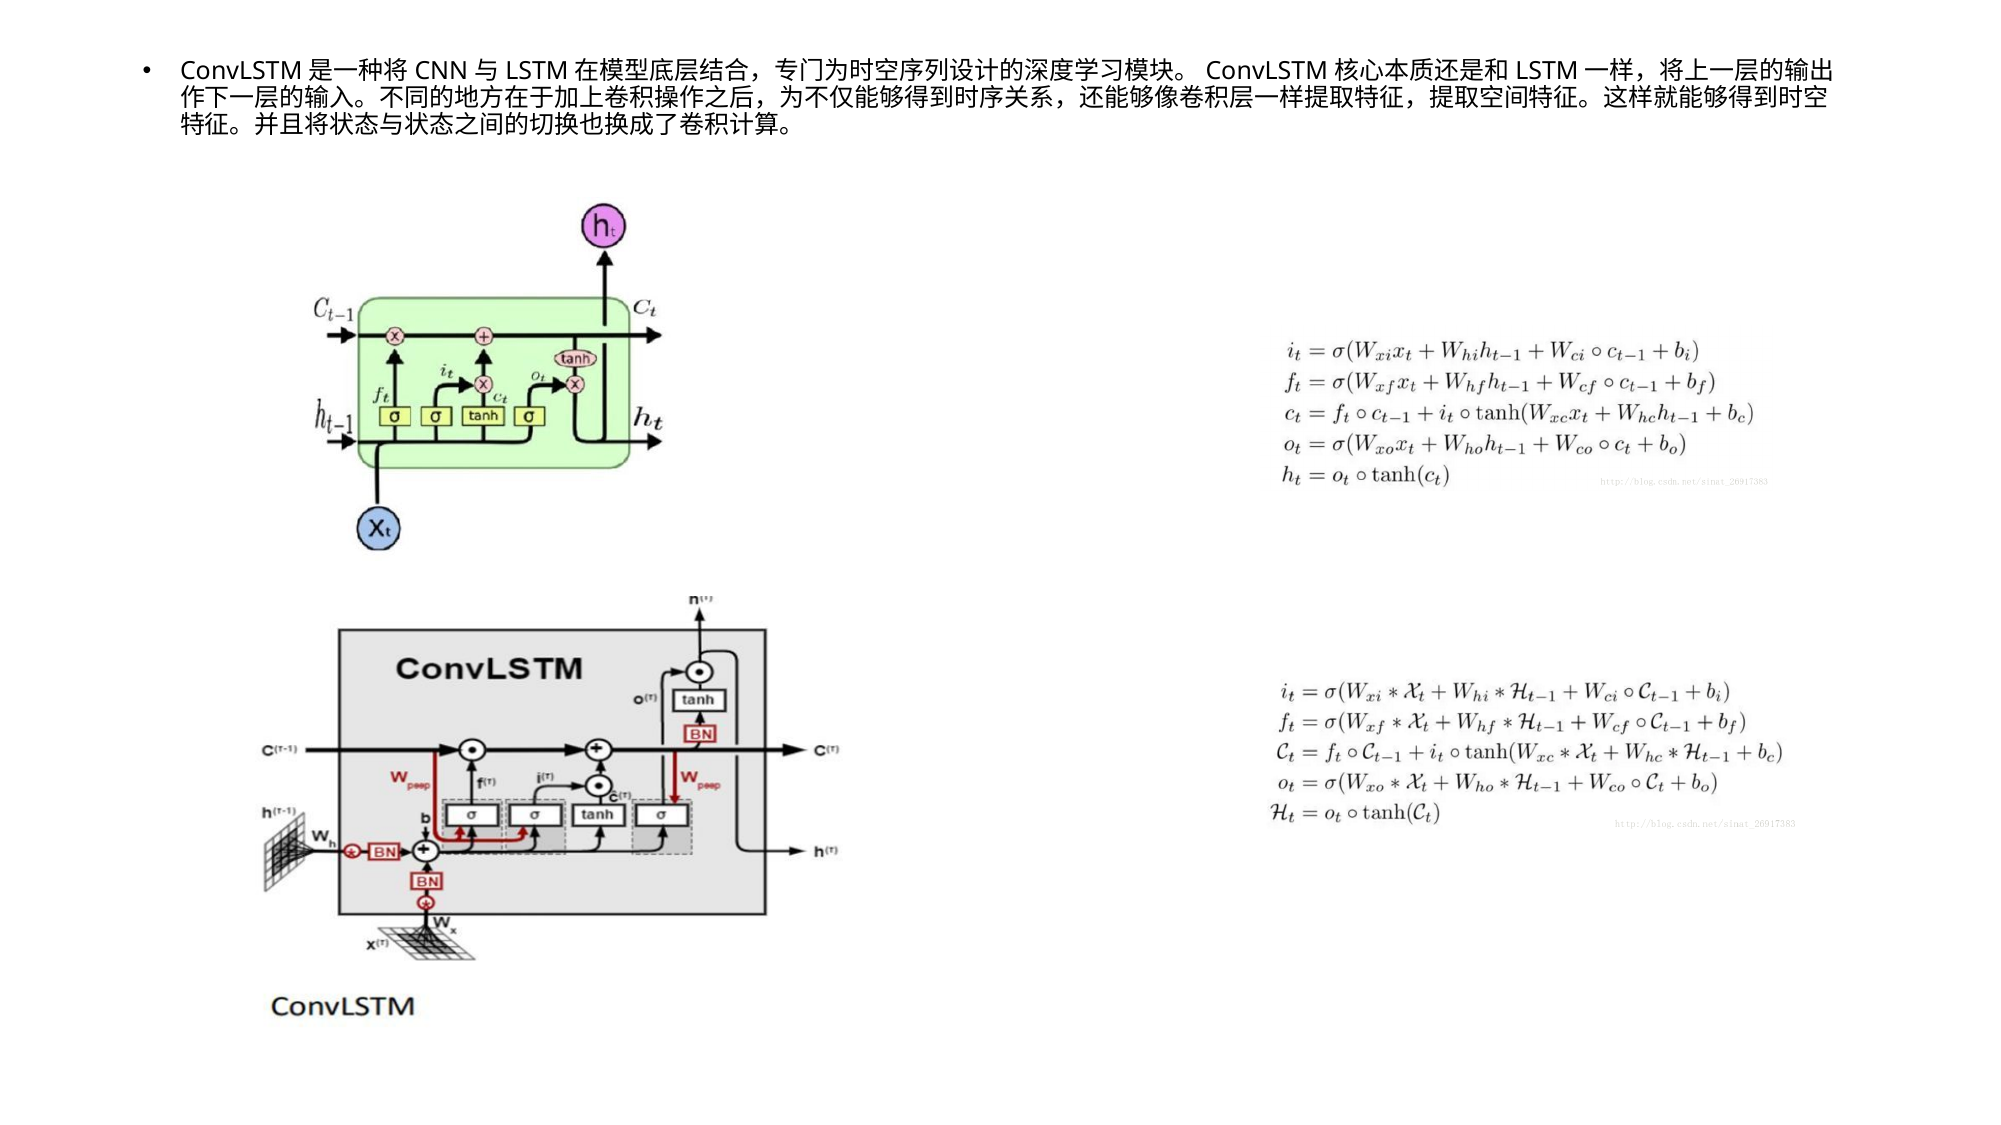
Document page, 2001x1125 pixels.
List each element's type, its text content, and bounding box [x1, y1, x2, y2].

list ConvLSTM是一种将CNN与LSTM在模型底层结合，专门为时空序列设计的深度学习模块。ConvLSTM核心本质还是和LSTM一样，将上一层的输出作下一层的输入。不同的地方在于加上卷积操作之后，为不仅能够得到时序关系，还能够像卷积层一样提取特征，提取空间特征。这样就能够得到时空特征。并且将状态与状态之间的切换也换成了卷积计算。 [127, 50, 1853, 765]
picture [1260, 667, 1801, 834]
picture [1260, 325, 1773, 491]
picture [267, 197, 740, 561]
picture [214, 596, 883, 1030]
